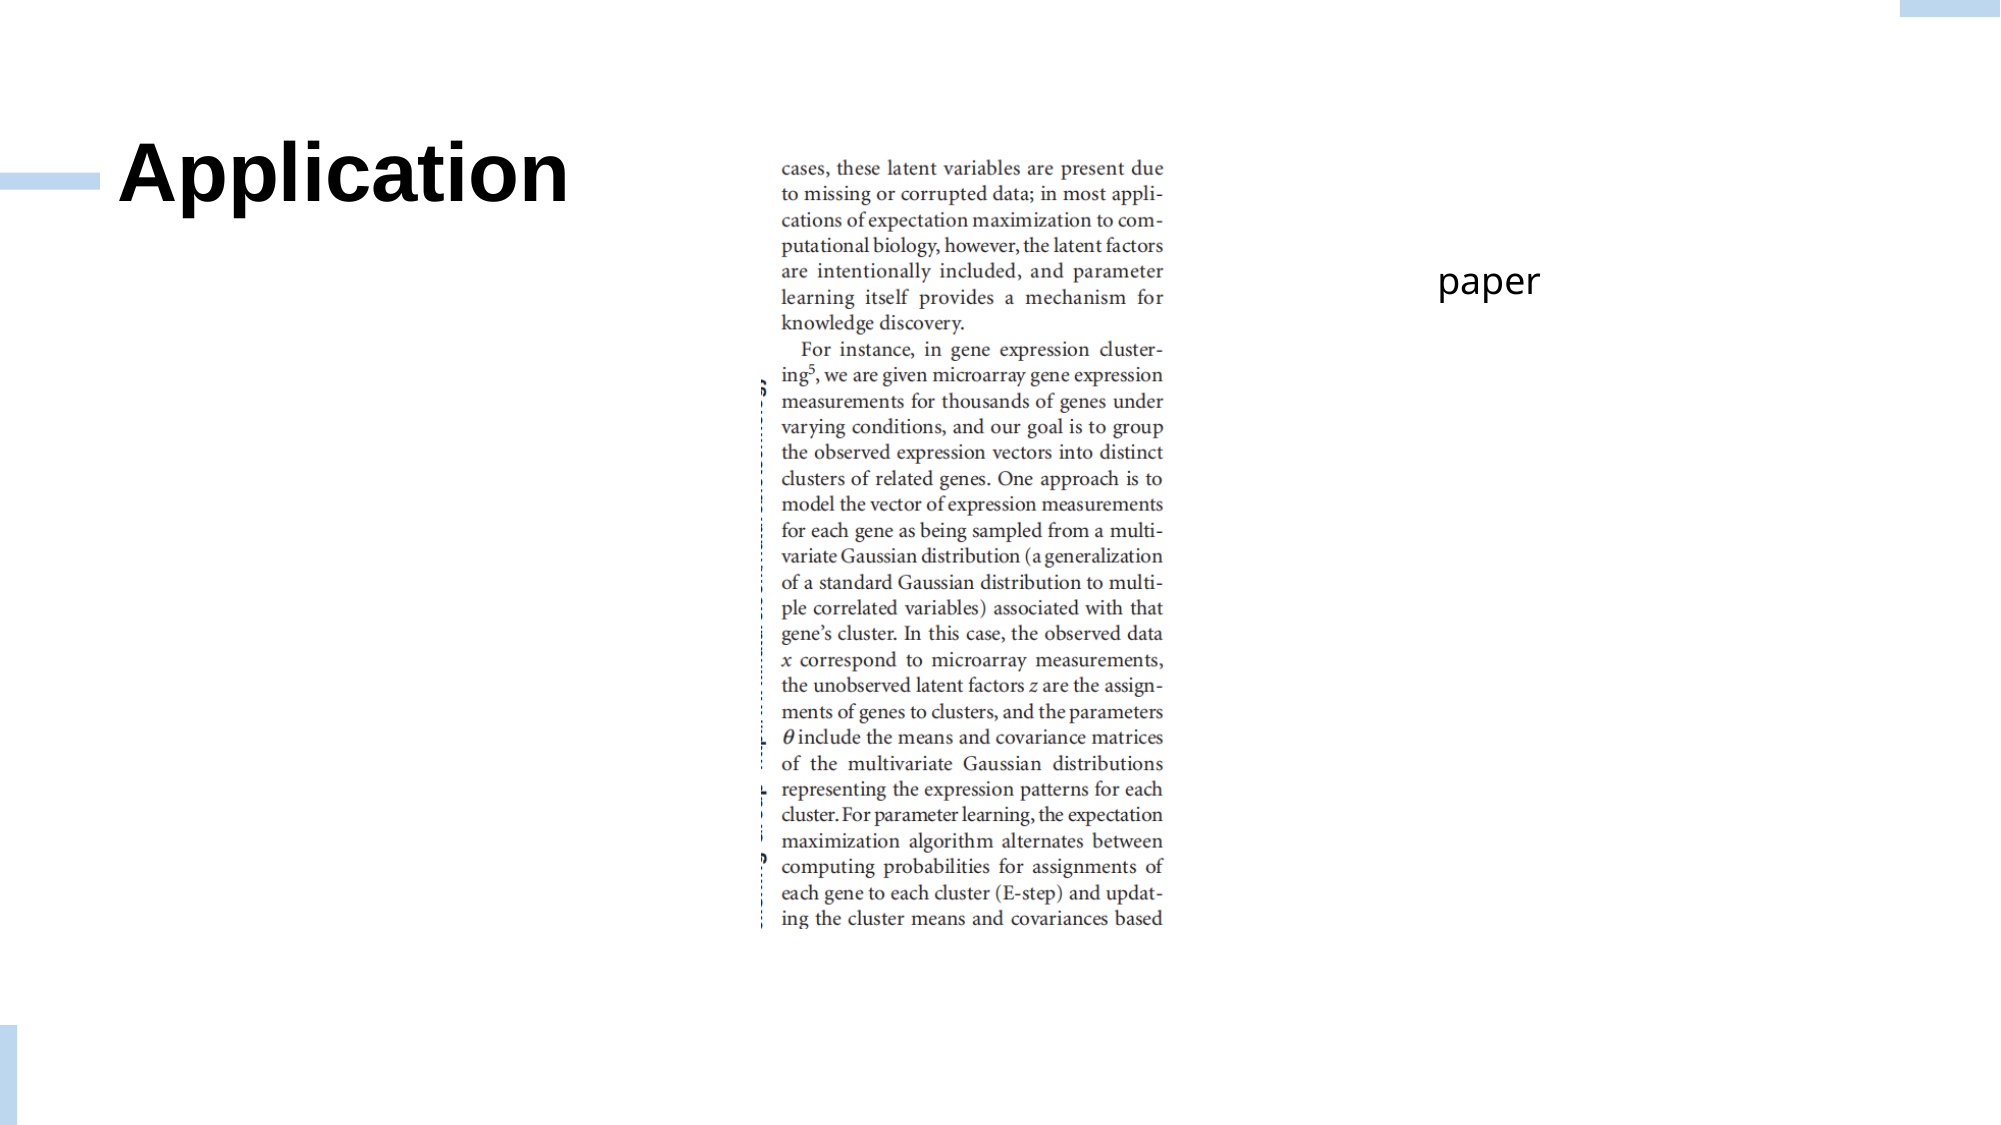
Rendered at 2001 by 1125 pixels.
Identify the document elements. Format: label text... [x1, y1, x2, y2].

picture [761, 136, 1180, 929]
text_box Application [102, 122, 740, 227]
text_box paper [1422, 249, 1707, 310]
